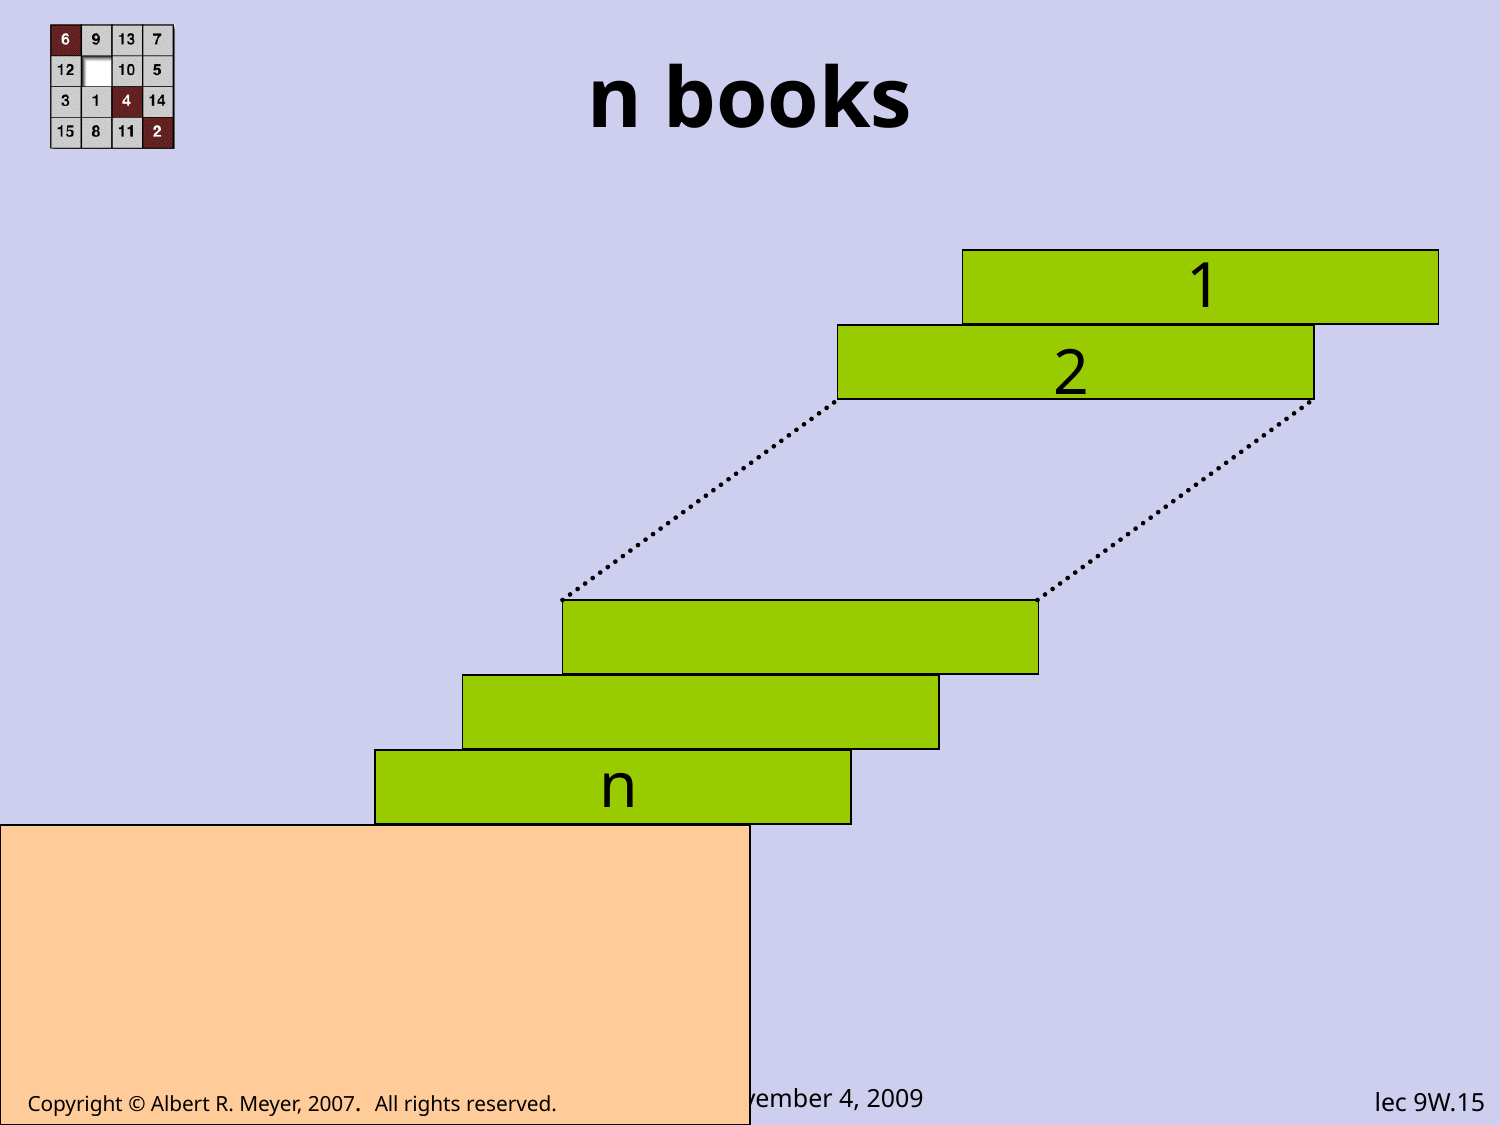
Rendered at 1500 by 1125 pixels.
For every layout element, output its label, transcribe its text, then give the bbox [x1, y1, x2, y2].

text_box [562, 599, 1039, 674]
text_box [837, 324, 1038, 399]
text_box n [584, 737, 654, 828]
text_box [654, 749, 852, 824]
text_box [462, 674, 939, 749]
text_box 1 [1171, 237, 1237, 328]
picture [50, 24, 112, 149]
text_box 2 [1038, 324, 1105, 415]
text_box [1237, 249, 1439, 324]
text_box [1105, 324, 1314, 399]
text_box [962, 249, 1171, 324]
text_box [0, 824, 750, 1125]
text_box Copyright © Albert R. Meyer, 2007. All rights reserved. [12, 1079, 572, 1125]
title n books [112, 0, 1388, 188]
text_box [375, 749, 584, 824]
